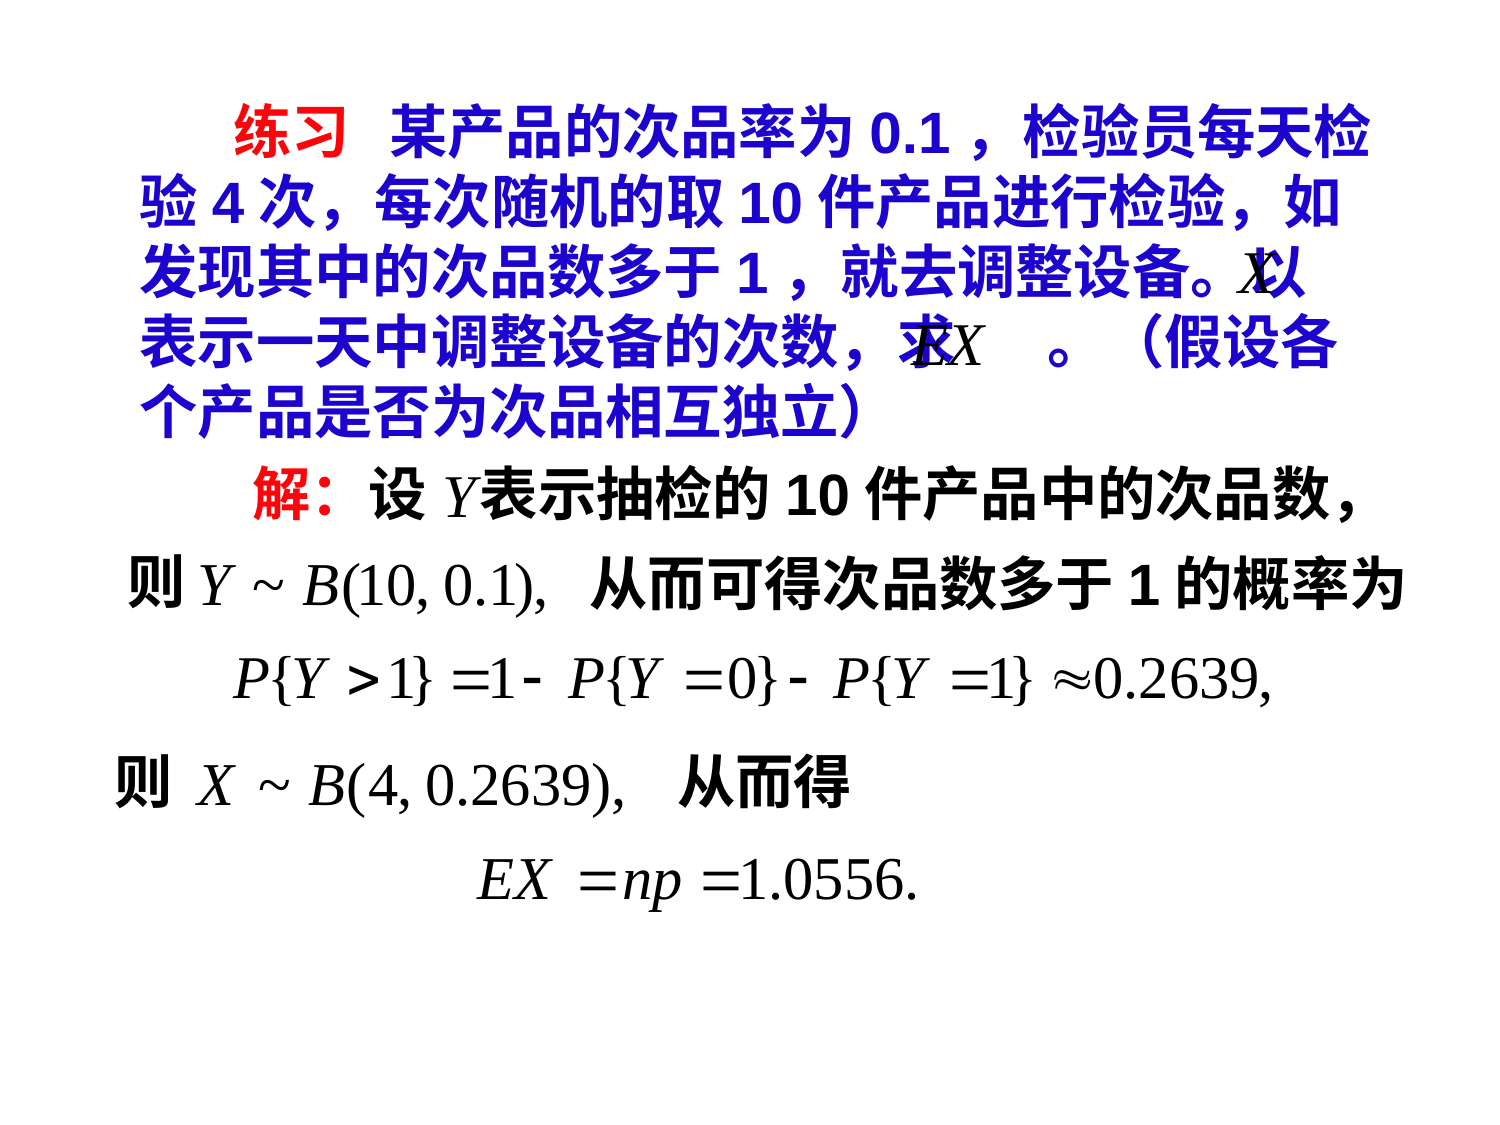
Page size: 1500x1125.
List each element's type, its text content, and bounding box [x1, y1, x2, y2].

text_box 解：设 表示抽检的10件产品中的次品数， [237, 450, 1425, 535]
text_box 则 [112, 537, 225, 623]
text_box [437, 462, 494, 529]
text_box 从而可得次品数多于1的概率为 [575, 539, 1438, 625]
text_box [222, 642, 1287, 724]
text_box 练习 某产品的次品率为0.1，检验员每天检验4次，每次随机的取10件产品进行检验，如发现其中的次品数多于1，就去调整设备。以 表示一天中调整设备的次数，求 。（假设各个产品是否为次品相互独立） [124, 87, 1400, 453]
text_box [899, 309, 1007, 376]
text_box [1224, 237, 1296, 304]
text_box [183, 749, 638, 832]
text_box 从而得 [662, 737, 950, 823]
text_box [192, 549, 561, 632]
text_box 则 [99, 737, 250, 823]
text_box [466, 843, 926, 926]
